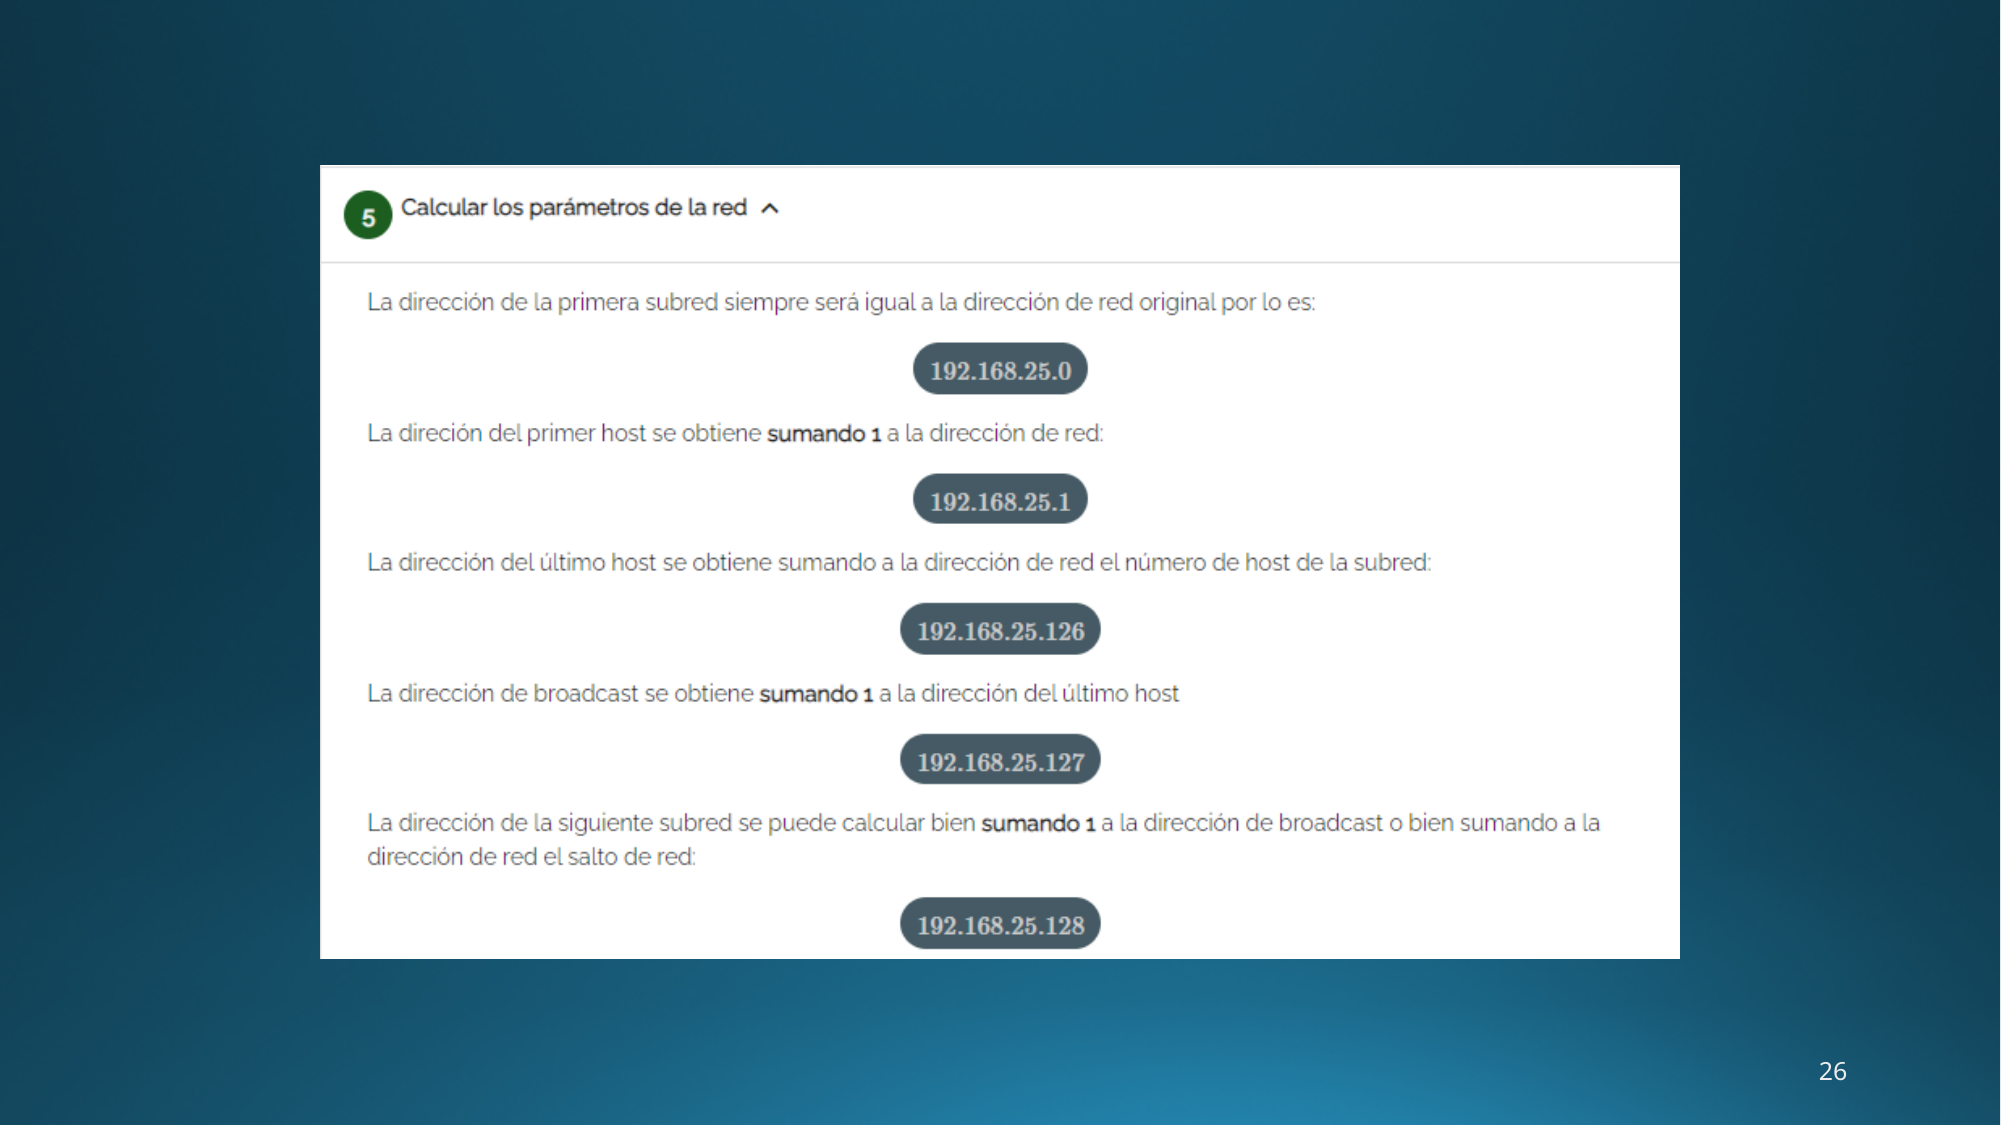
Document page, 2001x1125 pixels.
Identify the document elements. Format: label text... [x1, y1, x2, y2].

slide_number 26 [1412, 1042, 1863, 1103]
picture [0, 0, 2001, 1125]
